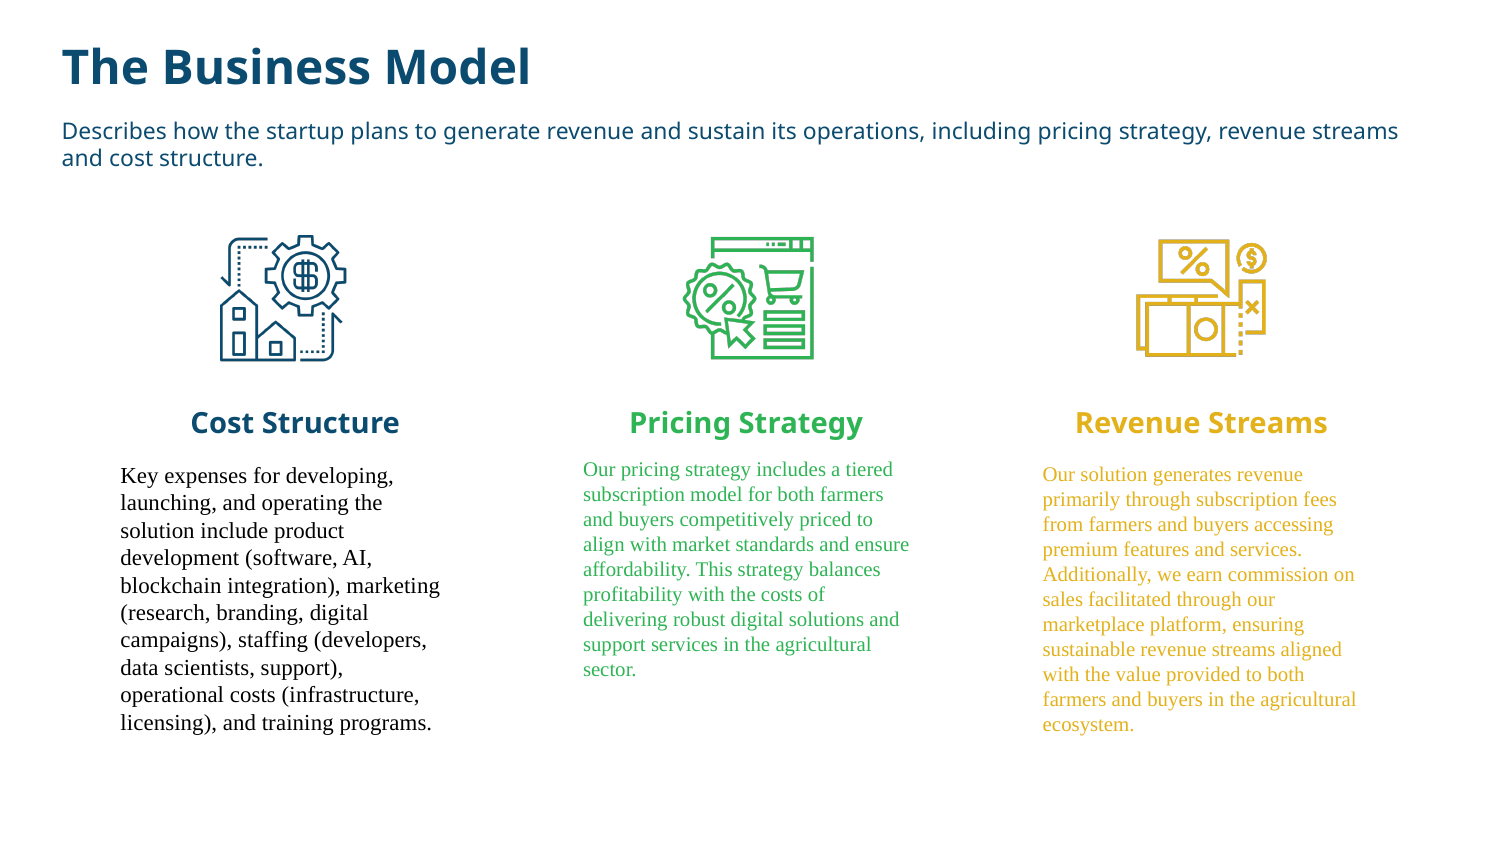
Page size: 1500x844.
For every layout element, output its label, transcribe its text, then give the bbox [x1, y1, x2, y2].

text_box Pricing Strategy [547, 389, 946, 454]
text_box Our pricing strategy includes a tiered subscription model for both farmers and buyers competitively priced to align with market standards and ensure affordability. This strategy balances profitability with the costs of delivering robust digital solutions and support services in the agricultural sector. [568, 440, 930, 696]
picture [204, 219, 362, 377]
text_box The Business Model [46, 21, 1407, 101]
picture [666, 216, 830, 380]
text_box Revenue Streams [1010, 389, 1393, 454]
text_box Describes how the startup plans to generate revenue and sustain its operations, including pricing strategy, revenue streams and cost structure. [46, 101, 1452, 187]
picture [1120, 216, 1284, 380]
text_box Our solution generates revenue primarily through subscription fees from farmers and buyers accessing premium features and services. Additionally, we earn commission on sales facilitated through our marketplace platform, ensuring sustainable revenue streams aligned with the value provided to both farmers and buyers in the agricultural ecosystem. [1027, 445, 1376, 751]
text_box Key expenses for developing, launching, and operating the solution include product development (software, AI, blockchain integration), marketing (research, branding, digital campaigns), staffing (developers, data scientists, support), operational costs (infrastructure, licensing), and training programs. [105, 445, 462, 750]
text_box Cost Structure [108, 389, 483, 454]
